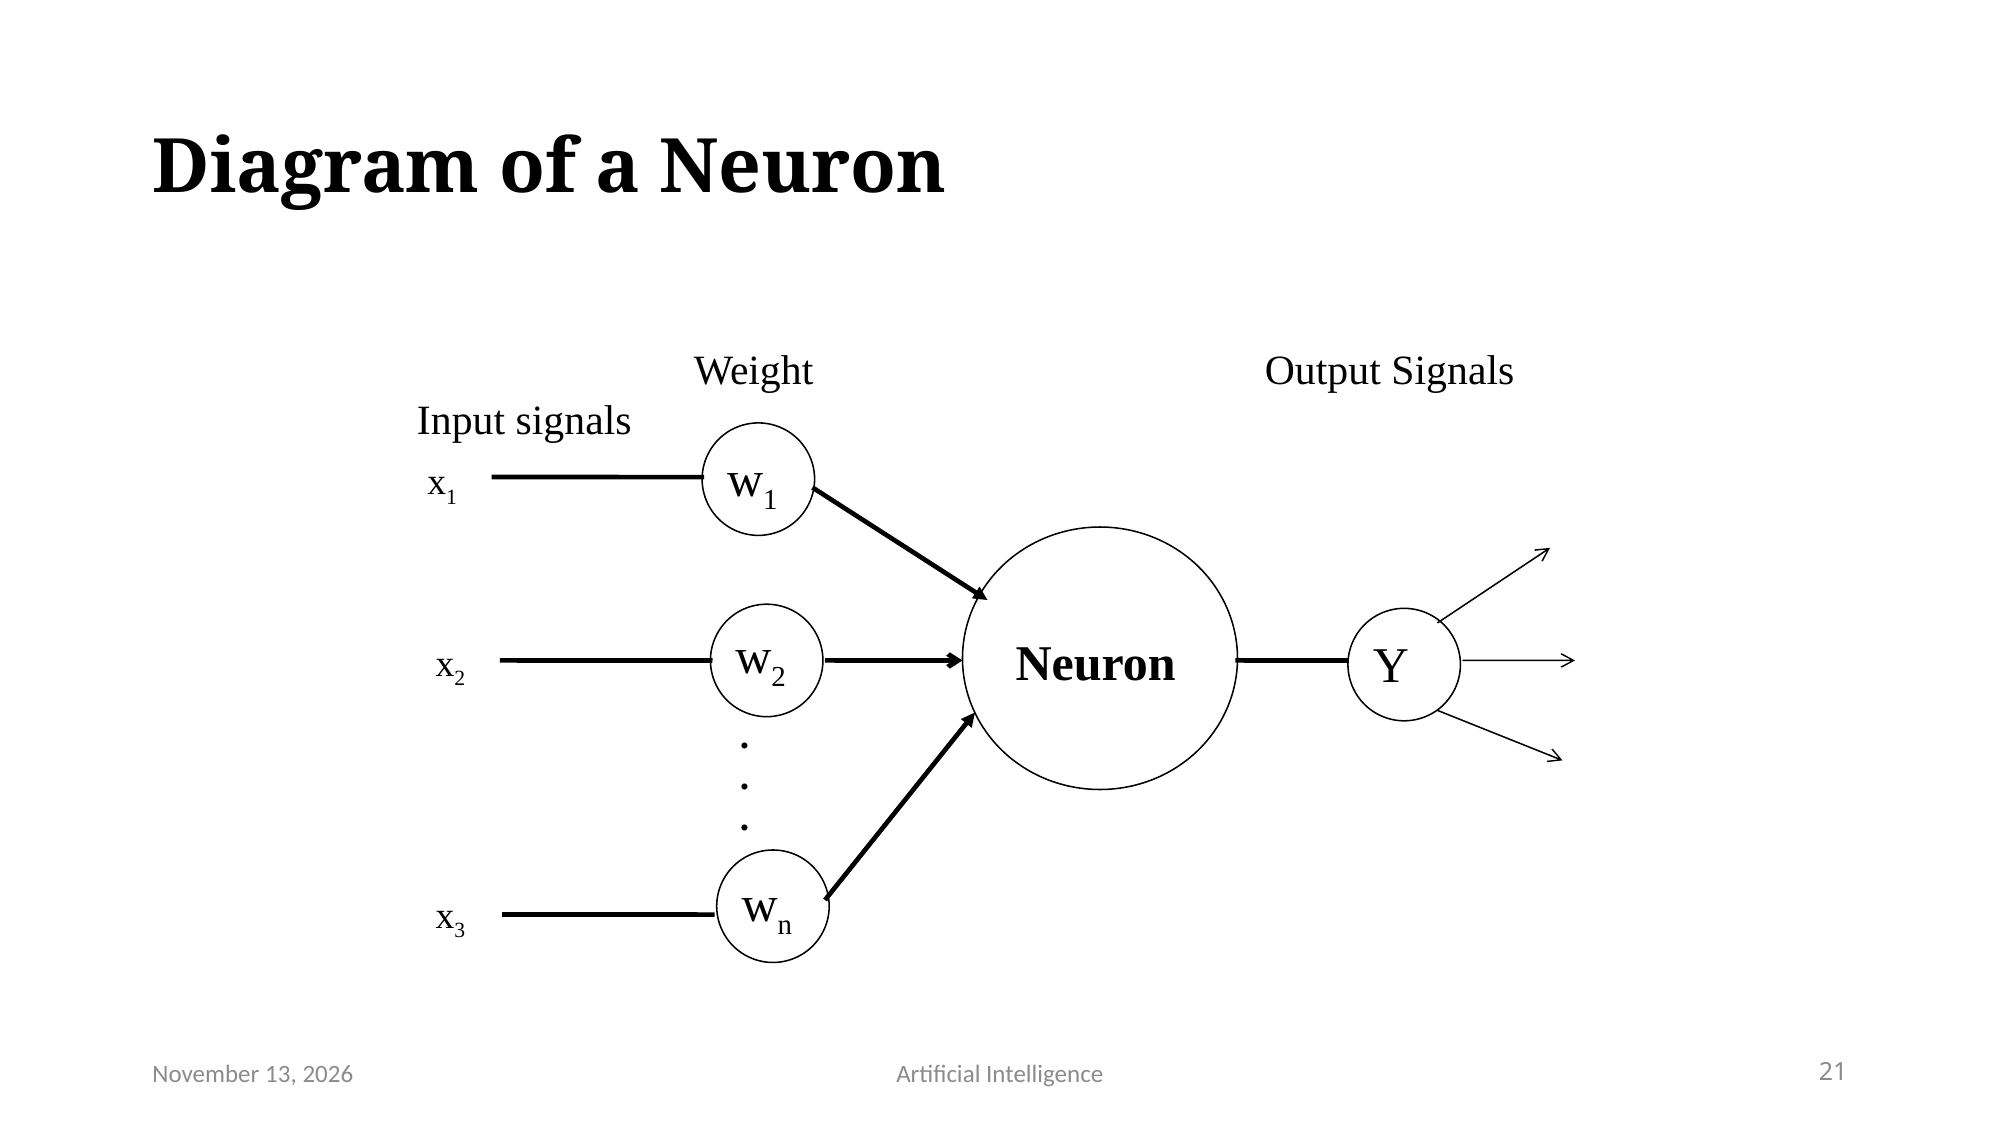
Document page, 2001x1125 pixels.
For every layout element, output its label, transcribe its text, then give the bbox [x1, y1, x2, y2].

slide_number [137, 1042, 588, 1103]
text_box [402, 335, 1575, 963]
slide_number 21 [1412, 1042, 1863, 1103]
footer Artificial Intelligence [662, 1042, 1338, 1103]
title Diagram of a Neuron [137, 59, 1863, 278]
